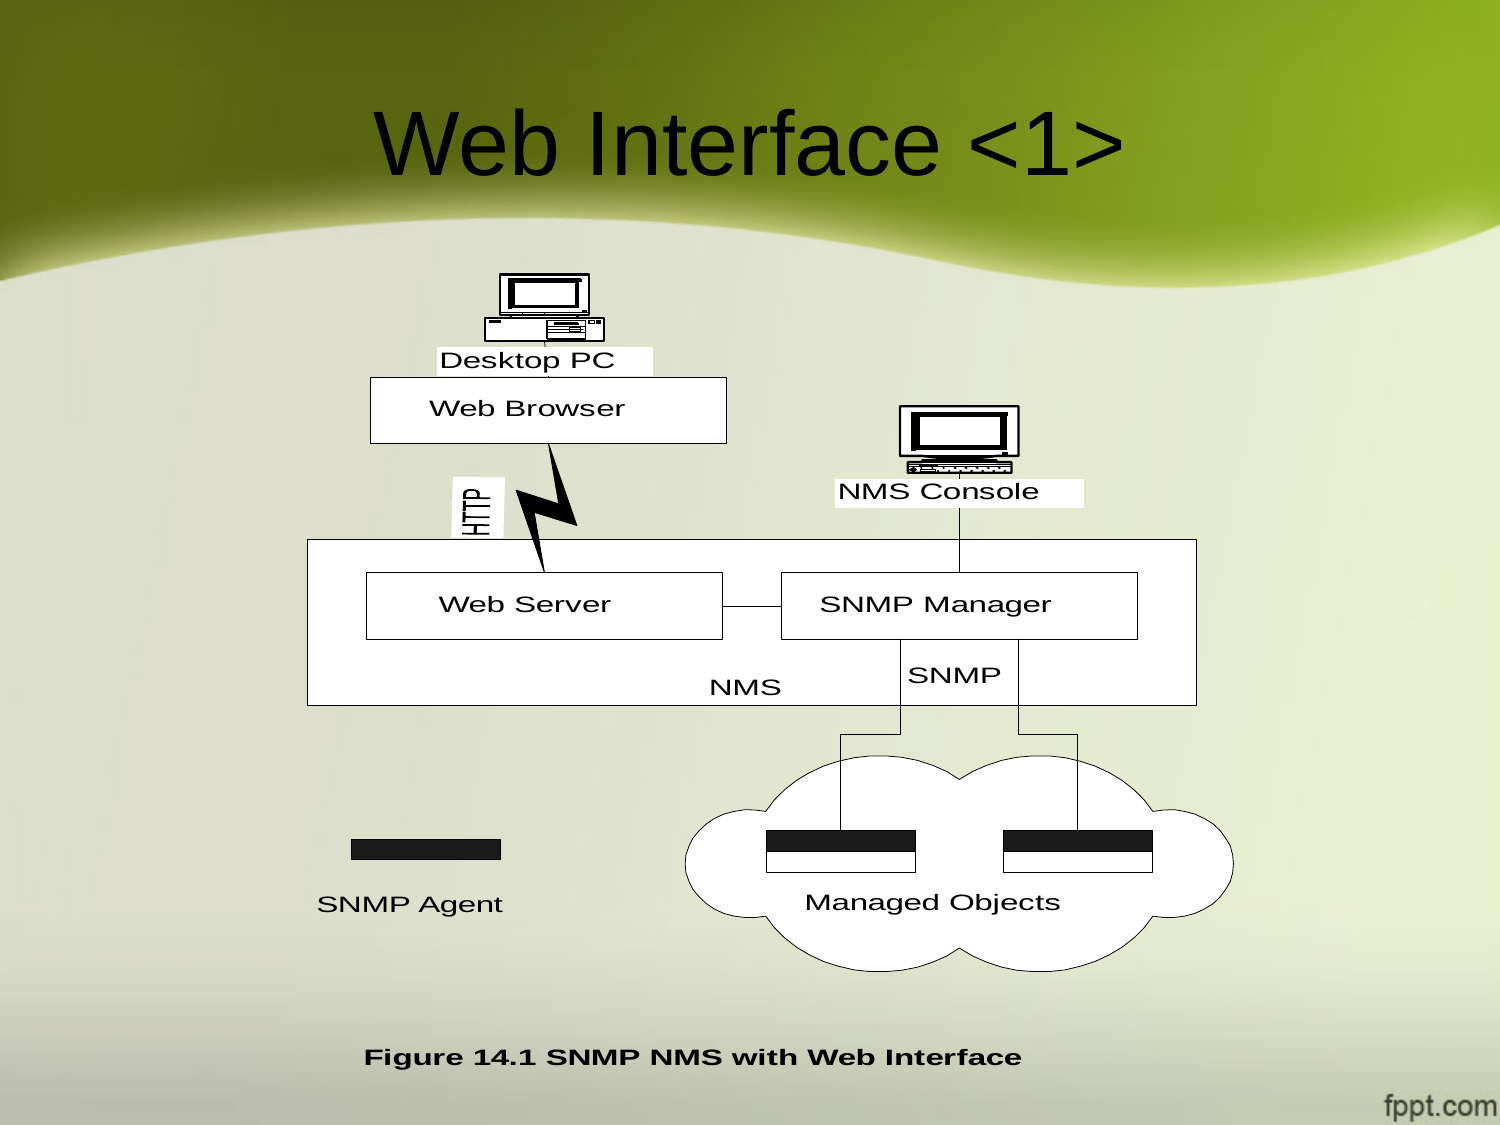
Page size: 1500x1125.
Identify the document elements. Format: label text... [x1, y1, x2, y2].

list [269, 269, 1243, 1082]
picture [0, 0, 1500, 1125]
title Web Interface <1> [74, 44, 1426, 233]
